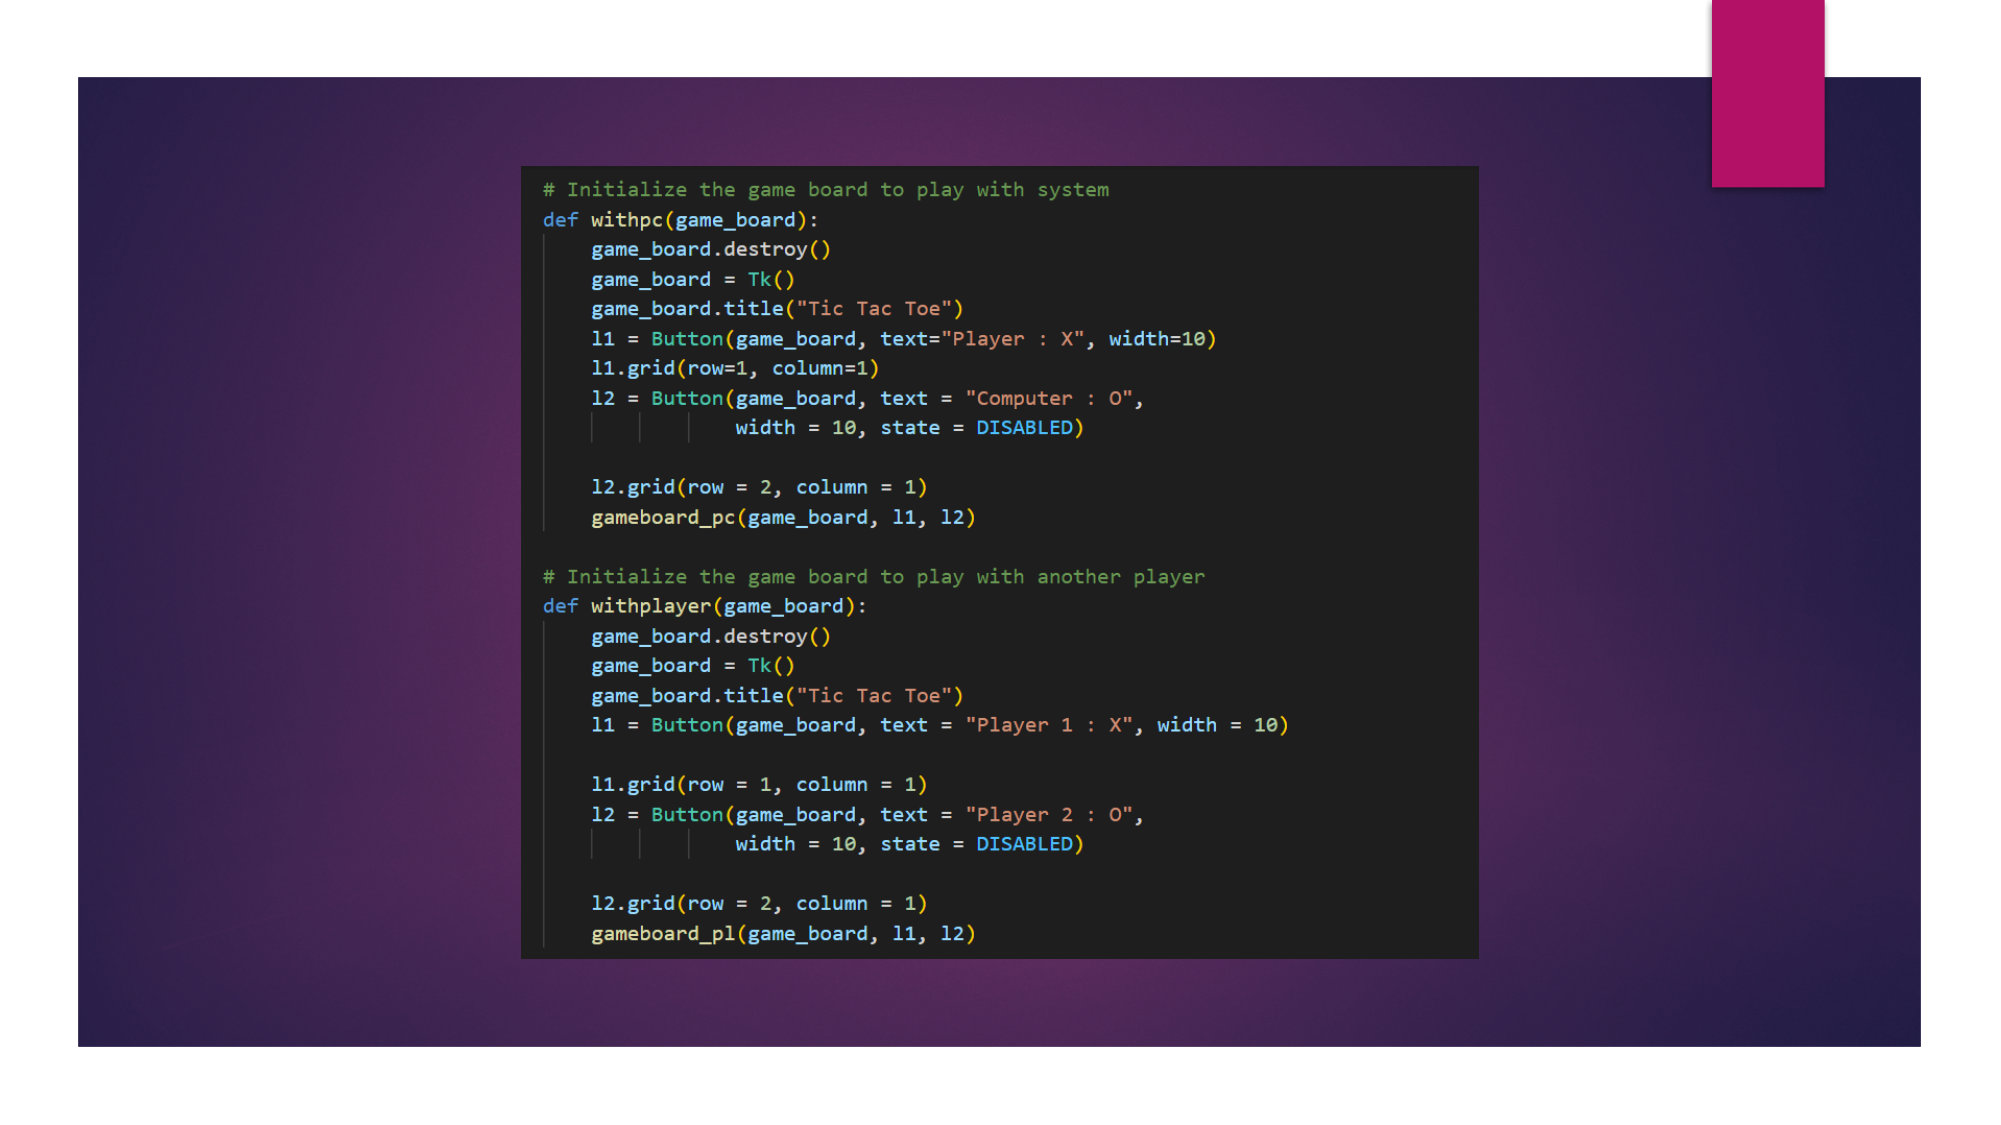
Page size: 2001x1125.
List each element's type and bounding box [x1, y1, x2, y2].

picture [521, 166, 1479, 959]
